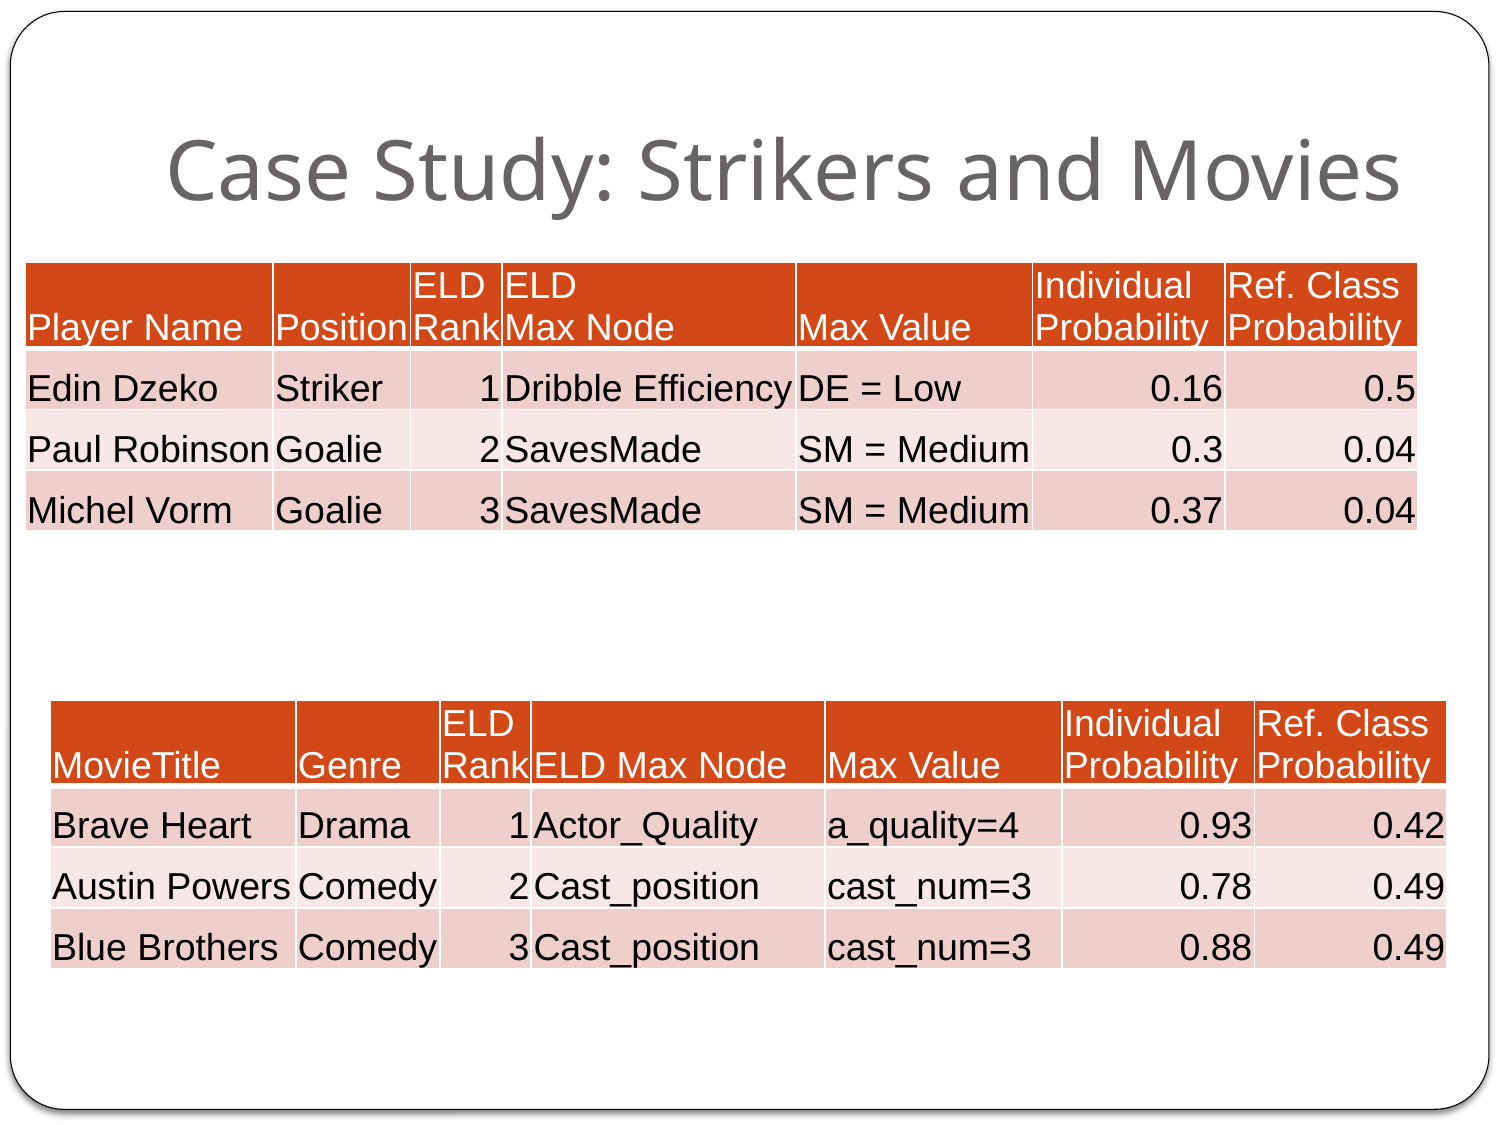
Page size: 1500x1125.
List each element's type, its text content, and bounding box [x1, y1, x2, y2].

table_cell Cast_position [532, 848, 824, 907]
table_cell Striker [274, 351, 410, 409]
table_header Ref. Class Probability [1255, 701, 1446, 783]
table_header Player Name [26, 263, 272, 346]
table_cell Blue Brothers [51, 909, 295, 968]
table_cell 0.93 [1063, 789, 1254, 846]
table_header Individual Probability [1033, 263, 1224, 346]
table_cell Edin Dzeko [26, 351, 272, 409]
table_header ELD Max Node [503, 263, 795, 346]
table_cell SM = Medium [797, 471, 1032, 530]
table_cell 0.3 [1033, 410, 1224, 469]
table_header Individual Probability [1063, 701, 1254, 783]
table_cell 0.37 [1033, 471, 1224, 530]
table_cell a_quality=4 [826, 789, 1061, 846]
table_header MovieTitle [51, 701, 295, 783]
table_cell 2 [441, 848, 530, 907]
table_cell 2 [411, 410, 501, 469]
table_cell 3 [441, 909, 530, 968]
table_header ELD Max Node [532, 701, 824, 783]
table_header ELD Rank [441, 701, 530, 783]
table_cell Actor_Quality [532, 789, 824, 846]
table_header Position [274, 263, 410, 346]
table_header Max Value [826, 701, 1061, 783]
table_cell Michel Vorm [26, 471, 272, 530]
table_cell 0.78 [1063, 848, 1254, 907]
table_cell Comedy [297, 848, 439, 907]
table_cell 0.5 [1226, 351, 1417, 409]
table_cell 0.88 [1063, 909, 1254, 968]
table_cell cast_num=3 [826, 909, 1061, 968]
table_header Max Value [797, 263, 1032, 346]
table_cell 0.04 [1226, 410, 1417, 469]
table_cell cast_num=3 [826, 848, 1061, 907]
table_cell Comedy [297, 909, 439, 968]
table_cell SavesMade [503, 410, 795, 469]
table_cell 0.49 [1255, 848, 1446, 907]
table_cell Paul Robinson [26, 410, 272, 469]
table_cell Cast_position [532, 909, 824, 968]
table_cell Drama [297, 789, 439, 846]
table_cell 0.42 [1255, 789, 1446, 846]
table_cell 0.49 [1255, 909, 1446, 968]
table_header Ref. Class Probability [1226, 263, 1417, 346]
table_cell 3 [411, 471, 501, 530]
table_cell Austin Powers [51, 848, 295, 907]
table_cell 0.04 [1226, 471, 1417, 530]
table_cell Goalie [274, 471, 410, 530]
table_cell 1 [411, 351, 501, 409]
table_cell Goalie [274, 410, 410, 469]
table_header ELD Rank [411, 263, 501, 346]
table_cell Dribble Efficiency [503, 351, 795, 409]
title Case Study: Strikers and Movies [150, 45, 1425, 233]
table_cell Brave Heart [51, 789, 295, 846]
table_cell DE = Low [797, 351, 1032, 409]
table_cell SM = Medium [797, 410, 1032, 469]
table_cell 0.16 [1033, 351, 1224, 409]
table_cell SavesMade [503, 471, 795, 530]
table_cell 1 [441, 789, 530, 846]
table_header Genre [297, 701, 439, 783]
